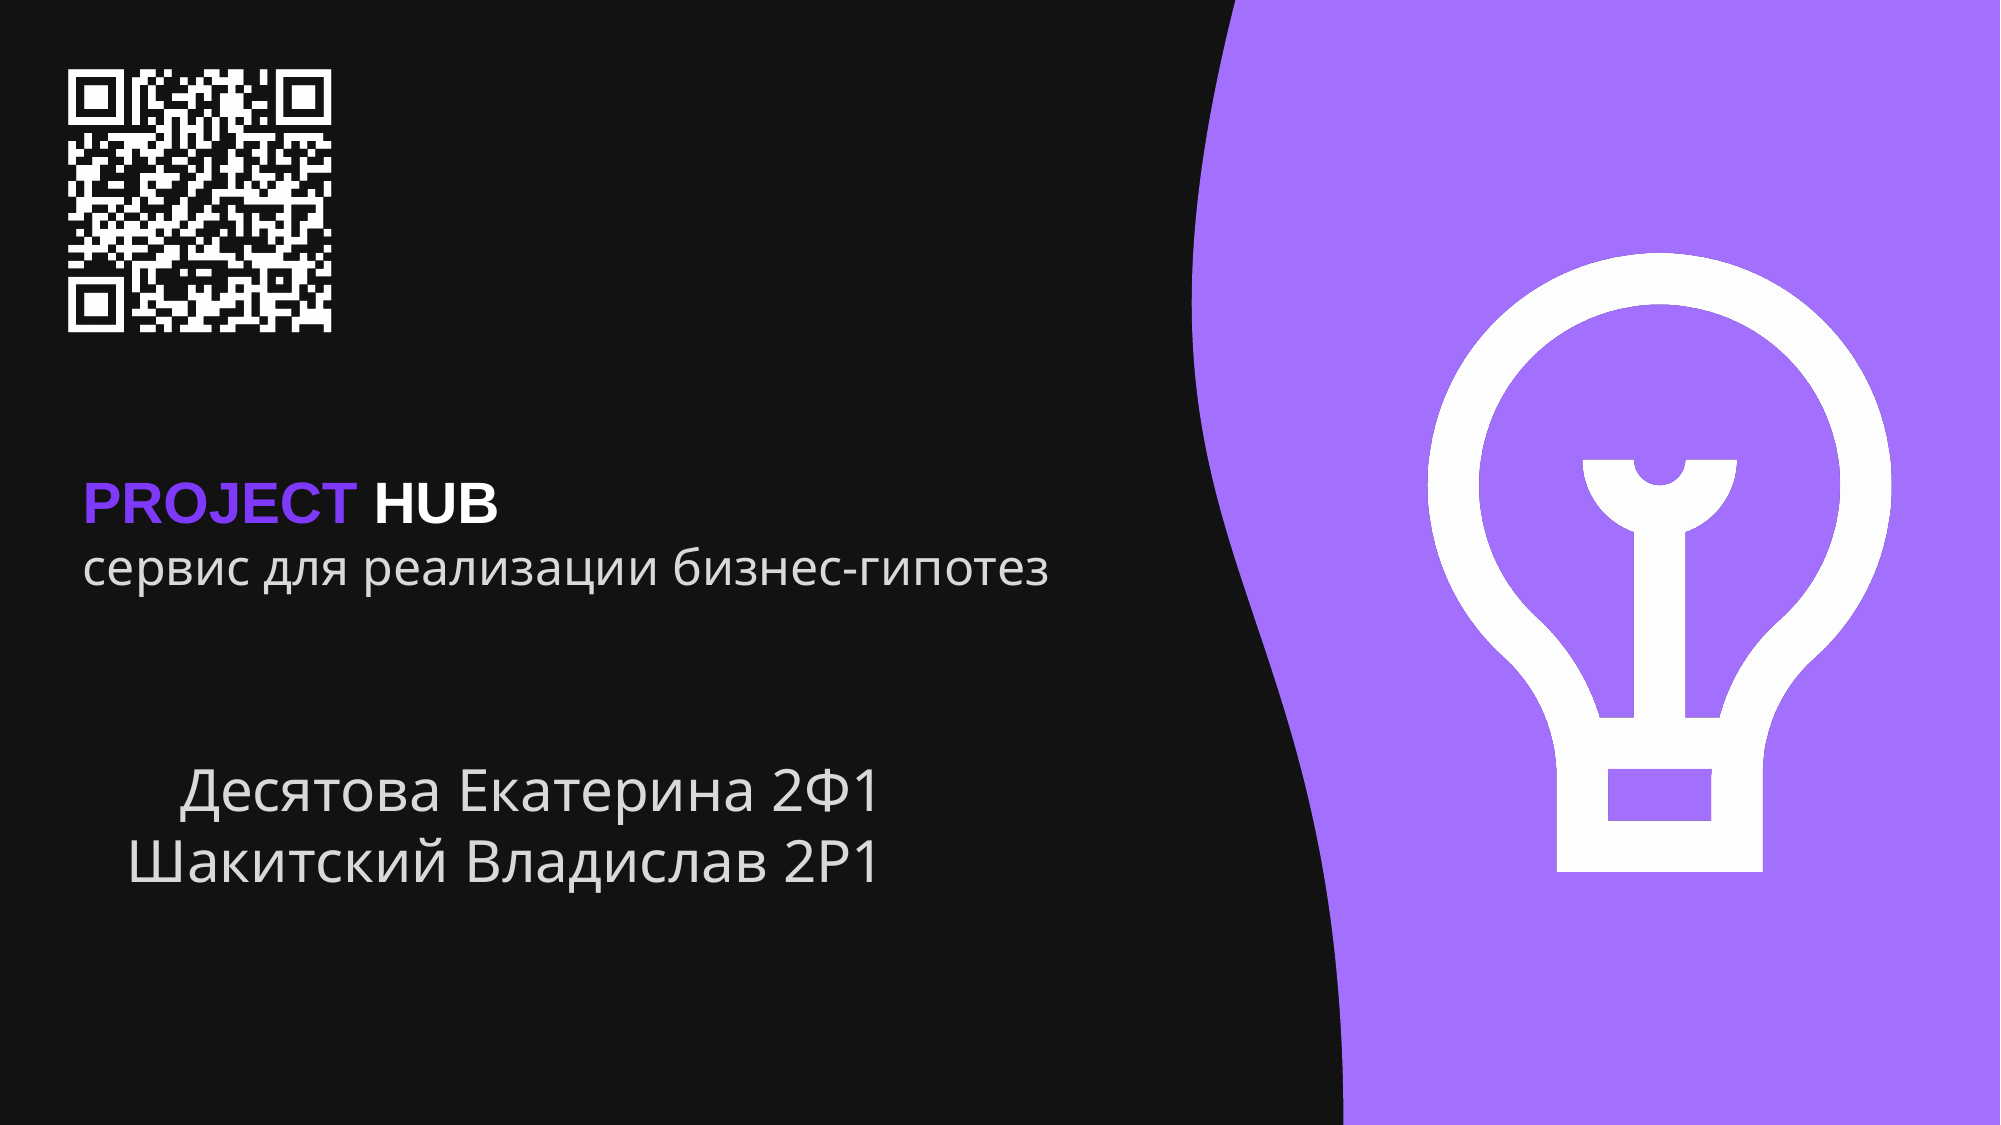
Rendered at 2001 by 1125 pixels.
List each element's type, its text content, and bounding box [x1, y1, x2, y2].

picture [1350, 253, 1969, 872]
text_box [1190, 0, 2000, 1125]
picture [67, 68, 333, 334]
text_box PROJECT HUB [67, 457, 900, 534]
subtitle сервис для реализации бизнес-гипотез [67, 534, 1096, 678]
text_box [0, 754, 900, 911]
